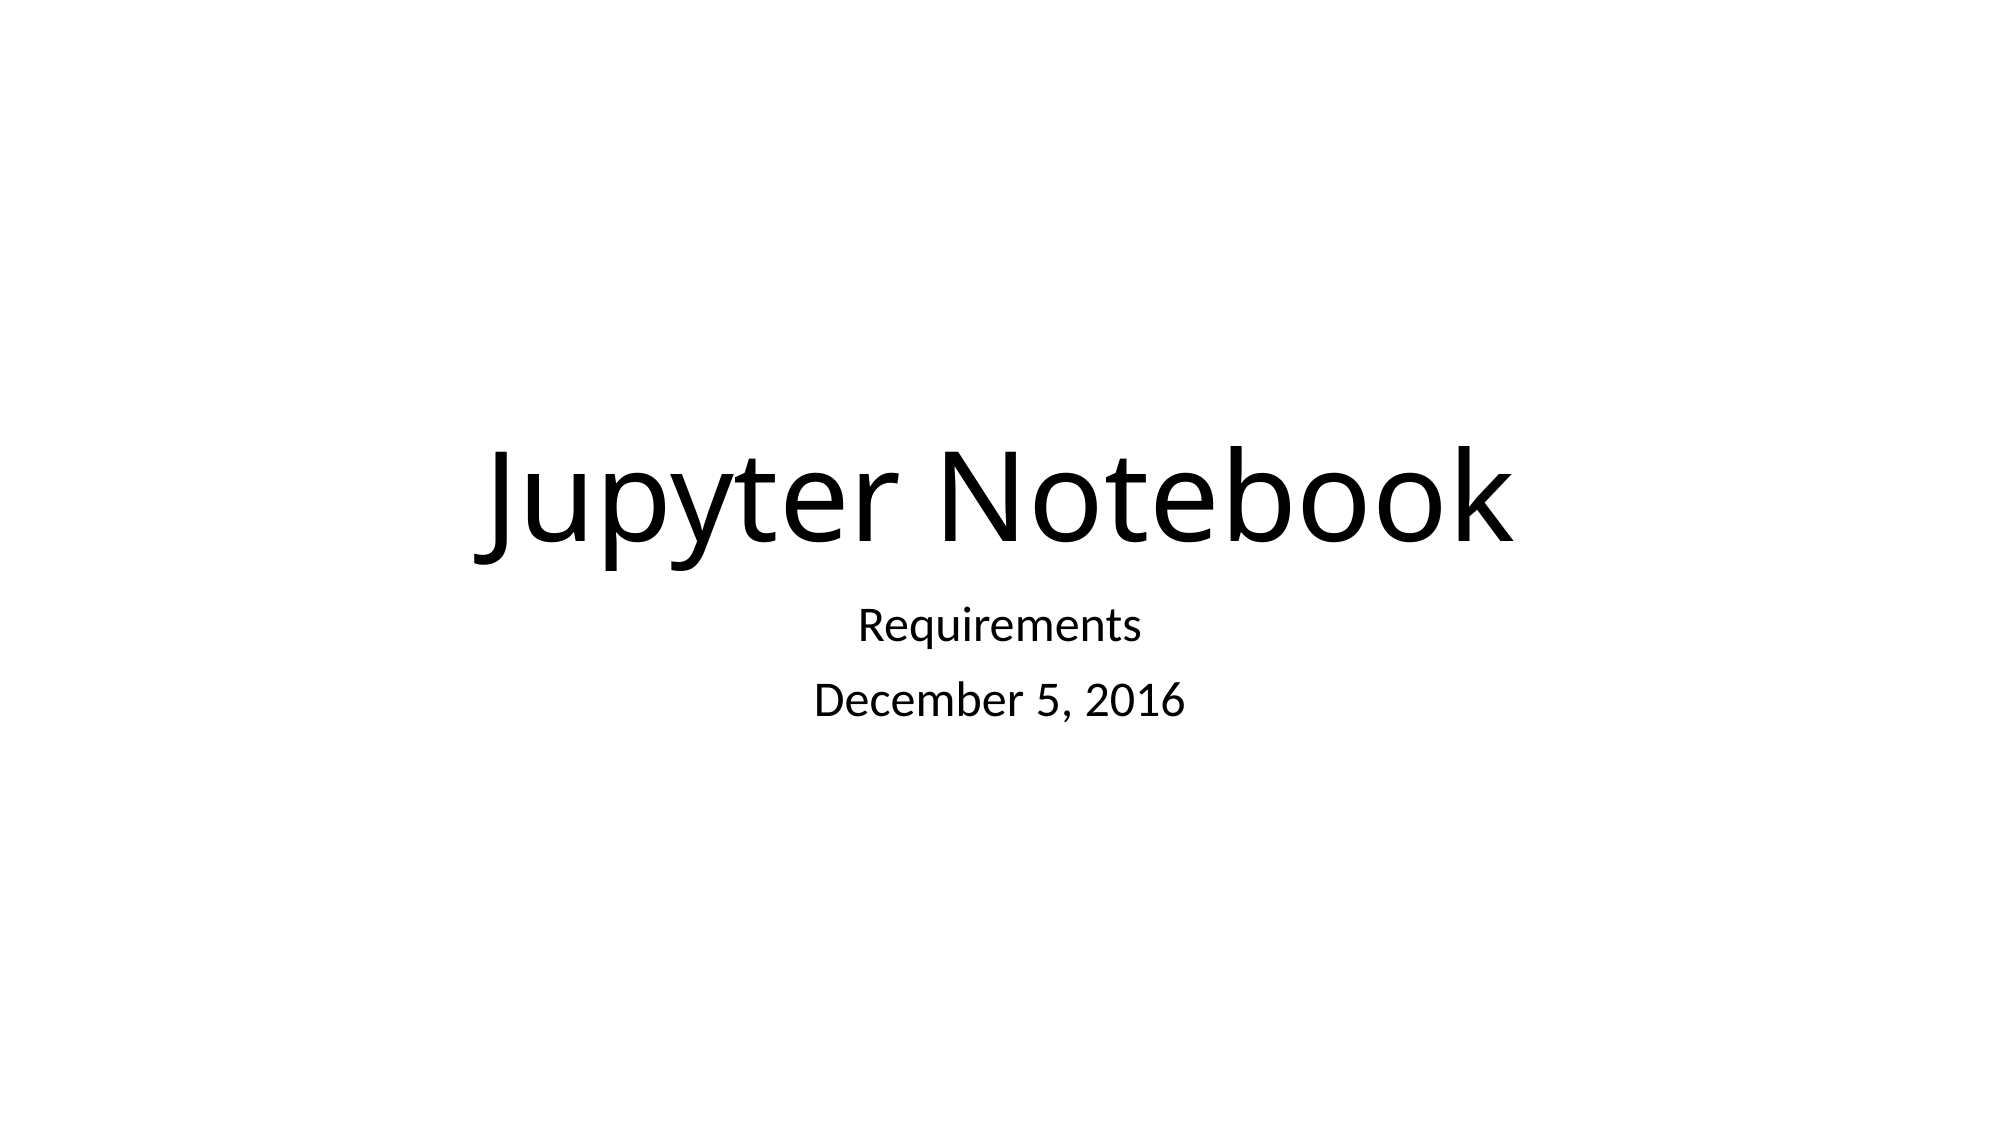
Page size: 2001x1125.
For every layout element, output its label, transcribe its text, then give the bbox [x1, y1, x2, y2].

title Jupyter Notebook [249, 184, 1750, 576]
subtitle Requirements December 5, 2016 [249, 590, 1750, 863]
